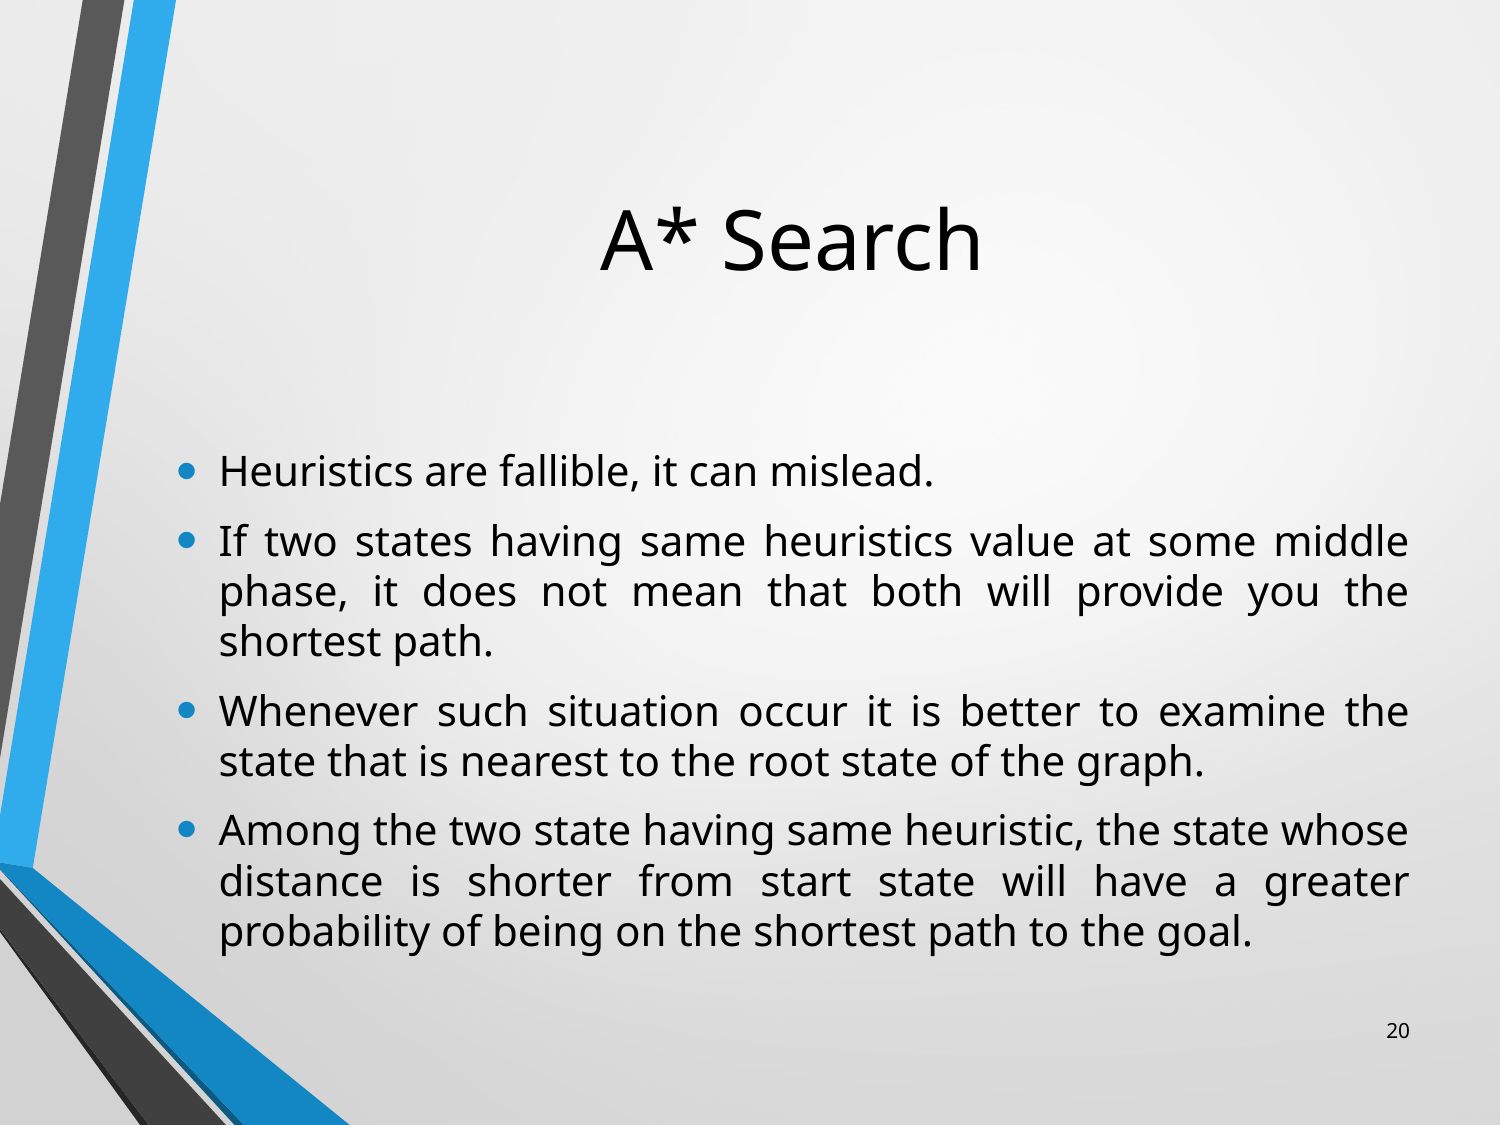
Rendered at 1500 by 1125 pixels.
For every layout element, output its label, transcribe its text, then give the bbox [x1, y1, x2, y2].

slide_number 20 [1354, 1001, 1425, 1062]
list Heuristics are fallible, it can mislead. If two states having same heuristics value at some middle phase, it does not mean that both will provide you the shortest path. Whenever such situation occur it is better to examine the state that is nearest to the root state of the graph. Among the two state having same heuristic, the state whose distance is shorter from start state will have a greater probability of being on the shortest path to the goal. [161, 437, 1425, 985]
title A* Search [161, 75, 1425, 400]
